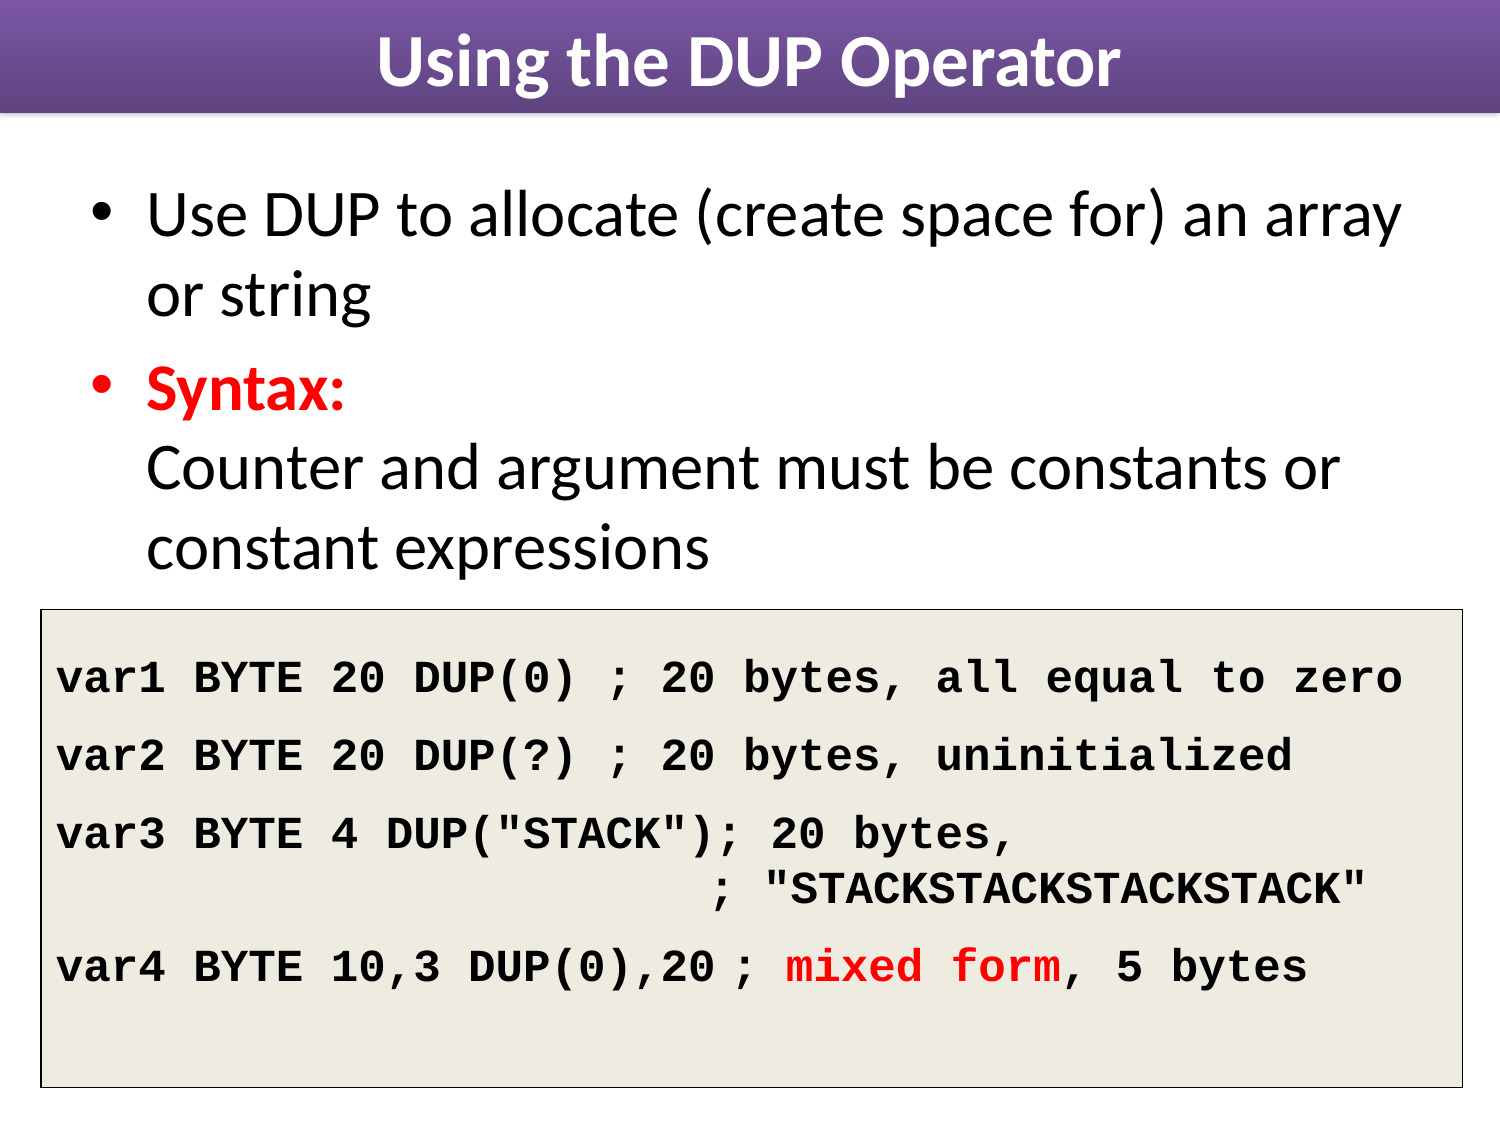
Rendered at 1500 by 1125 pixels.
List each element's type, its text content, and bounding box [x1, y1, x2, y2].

list Use DUP to allocate (create space for) an array or string Syntax: Counter and argument must be constants or constant expressions [75, 162, 1425, 609]
text_box var1 BYTE 20 DUP(0) ; 20 bytes, all equal to zero var2 BYTE 20 DUP(?) ; 20 bytes, uninitialized var3 BYTE 4 DUP("STACK"); 20 bytes, ; "STACKSTACKSTACKSTACK" var4 BYTE 10,3 DUP(0),20 ; mixed form, 5 bytes [41, 609, 1463, 1088]
title Using the DUP Operator [0, 0, 1500, 113]
